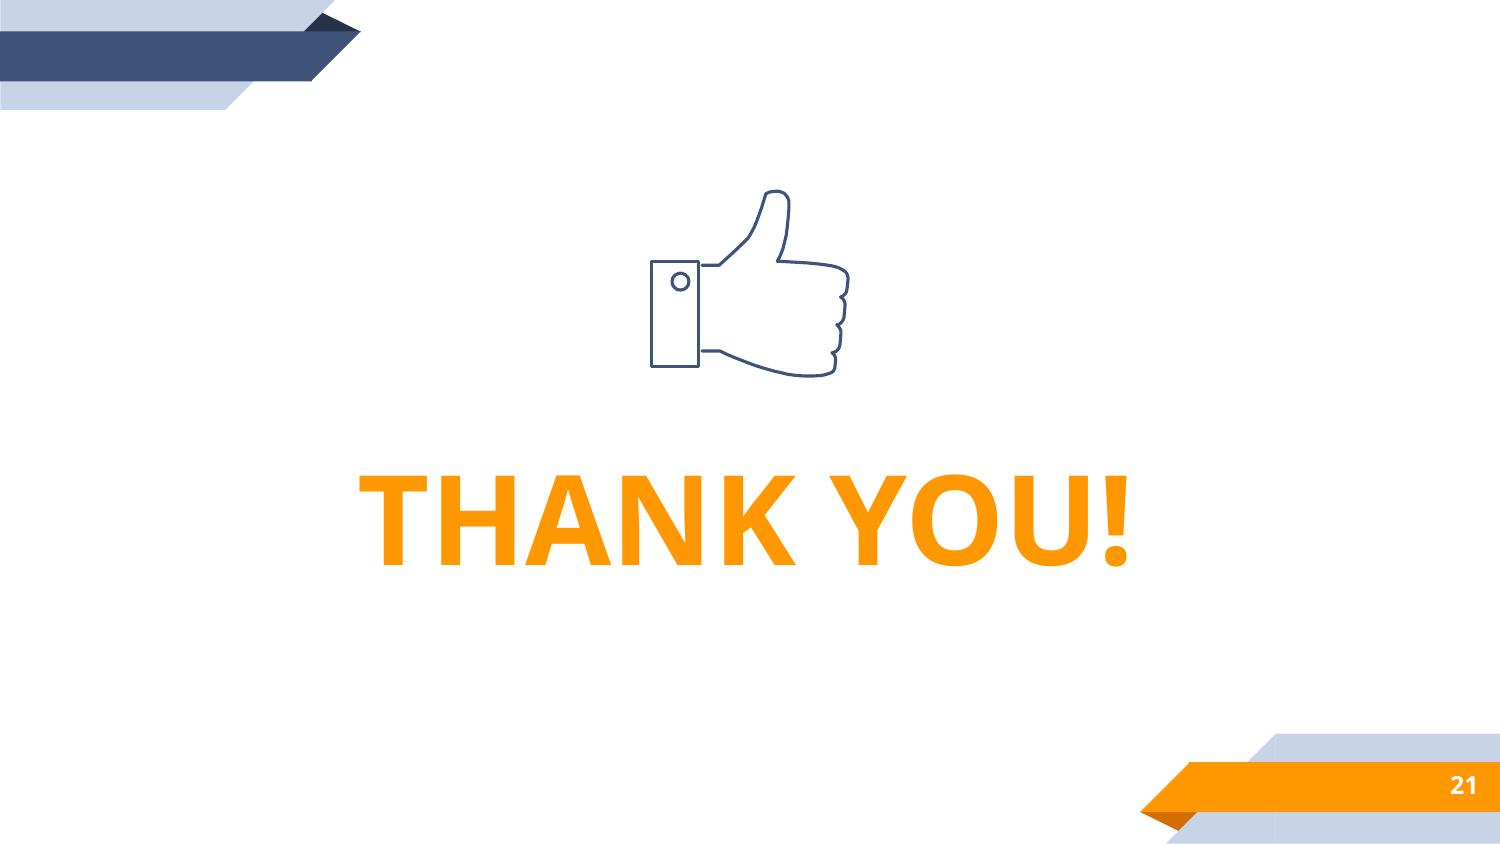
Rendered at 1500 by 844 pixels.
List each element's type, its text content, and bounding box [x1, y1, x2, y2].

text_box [651, 190, 849, 377]
slide_number 21 [1249, 760, 1494, 813]
title THANK YOU! [205, 420, 1287, 611]
